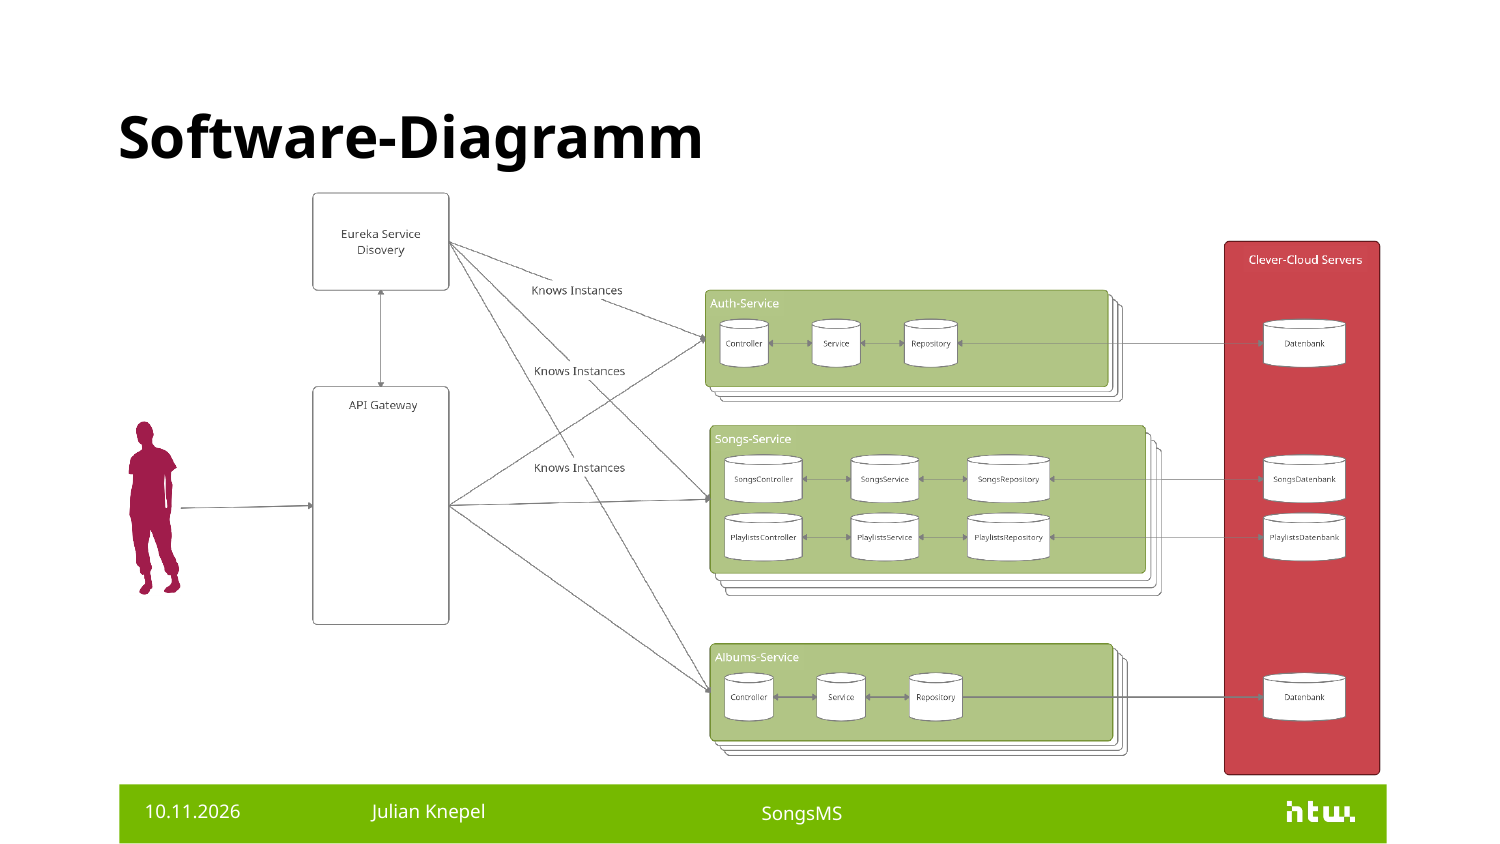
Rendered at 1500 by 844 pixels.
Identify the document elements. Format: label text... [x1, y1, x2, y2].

picture [1285, 799, 1362, 830]
title Software-Diagramm [118, 100, 1425, 184]
list SongsMS [761, 801, 1211, 837]
footer Julian Knepel [371, 793, 750, 836]
picture [118, 182, 1389, 785]
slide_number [144, 793, 325, 836]
